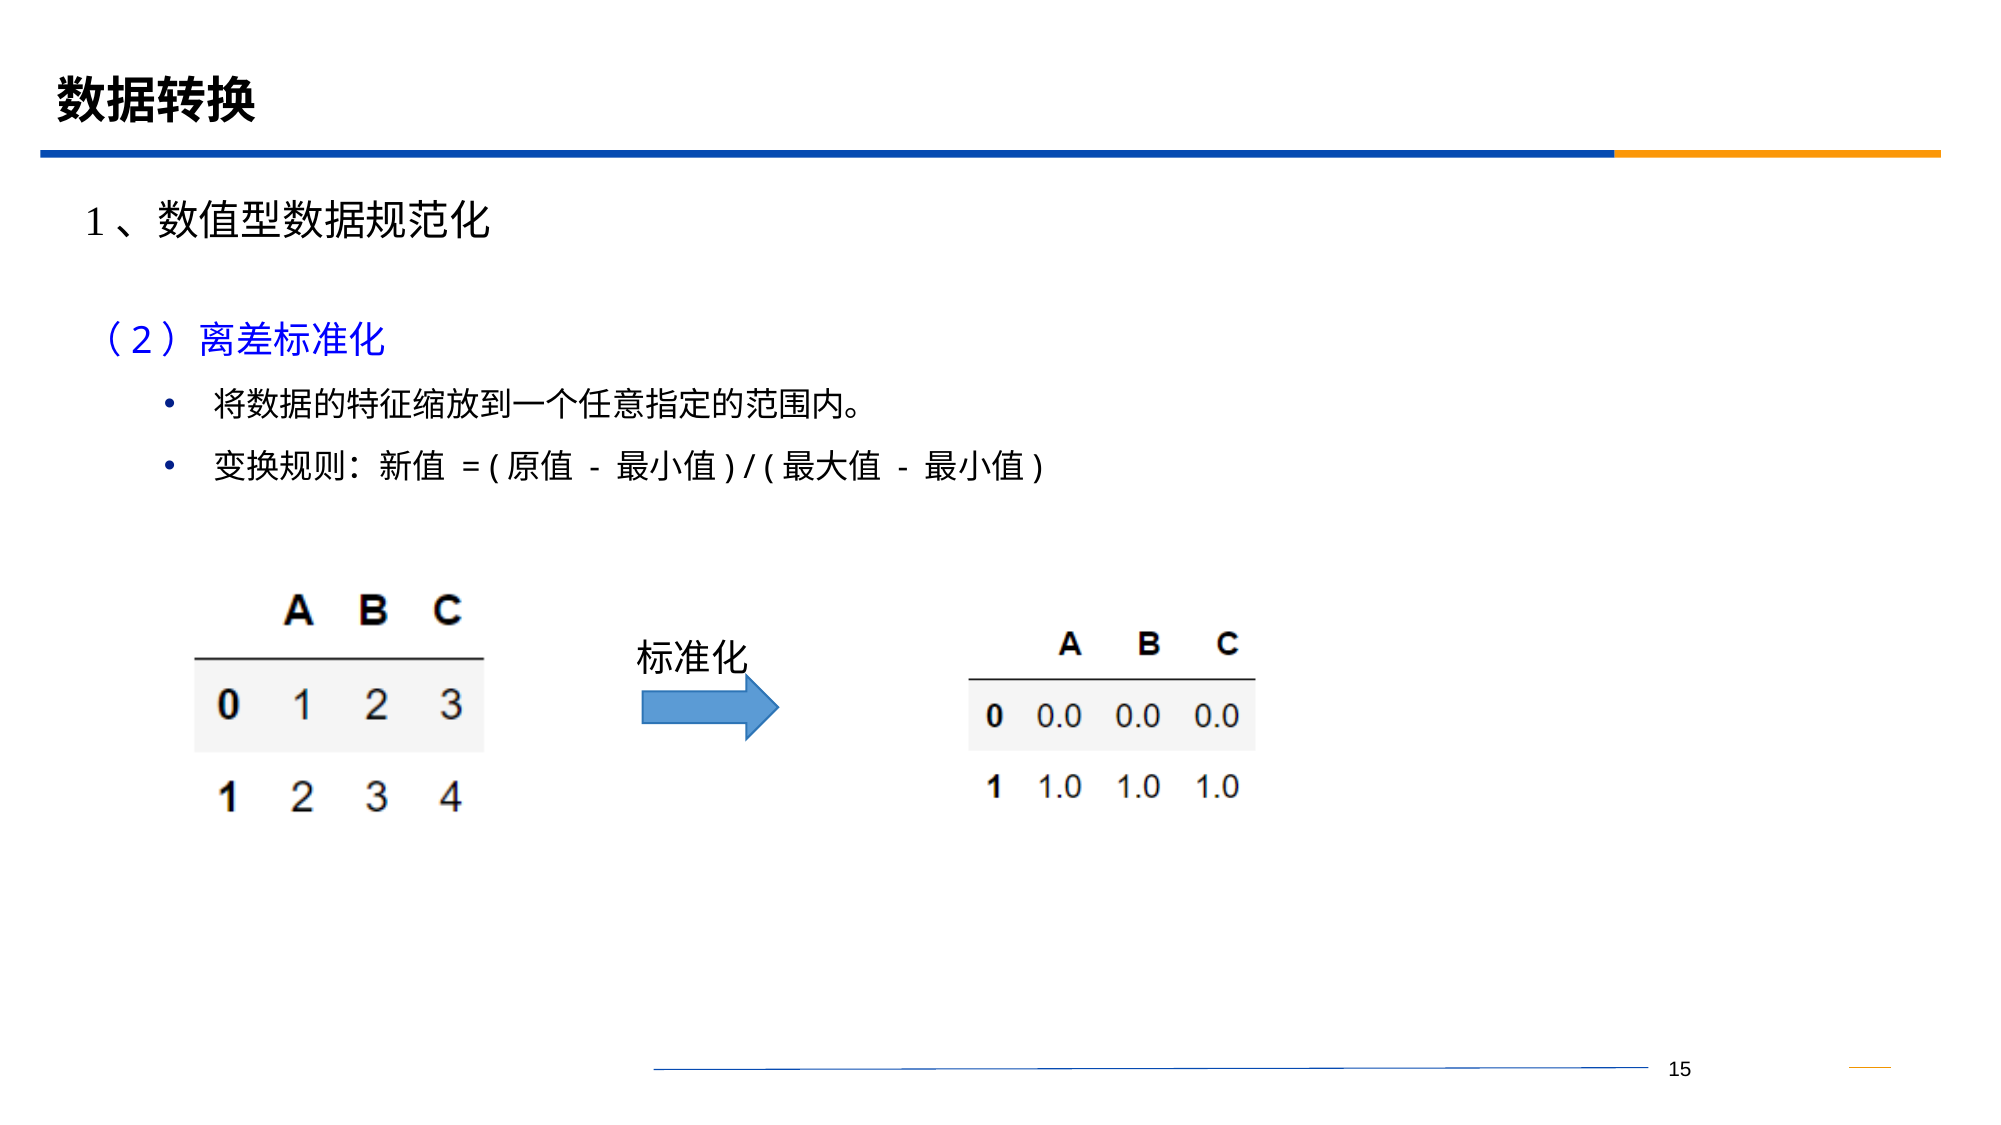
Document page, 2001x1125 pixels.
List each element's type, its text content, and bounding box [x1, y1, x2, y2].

picture [156, 562, 622, 849]
title 数据转换 [41, 58, 1842, 146]
picture [936, 580, 1331, 831]
list （2）离差标准化 将数据的特征缩放到一个任意指定的范围内。 变换规则：新值 = (原值 - 最小值) / (最大值 - 最小值) [69, 285, 2000, 1003]
list 1、数值型数据规范化 [69, 186, 1892, 257]
text_box 标准化 [622, 626, 936, 686]
text_box [641, 686, 780, 742]
